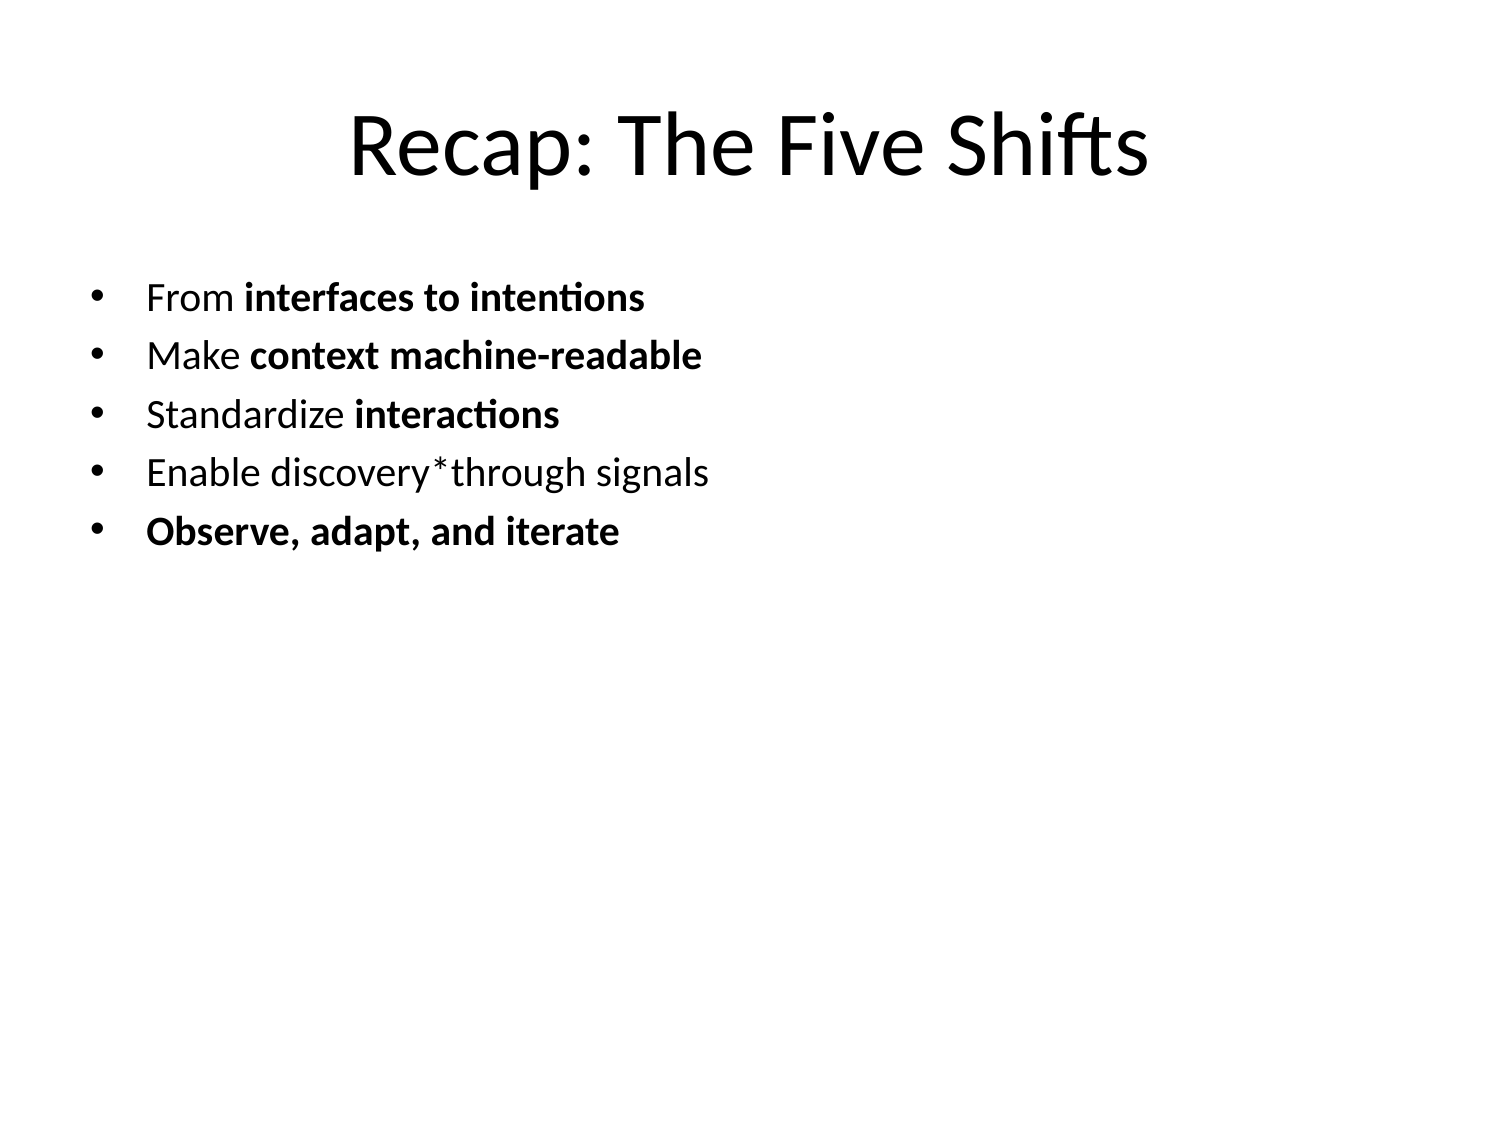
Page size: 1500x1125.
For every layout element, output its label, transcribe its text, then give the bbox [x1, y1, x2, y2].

title Recap: The Five Shifts [75, 45, 1425, 233]
list From interfaces to intentions Make context machine-readable Standardize interactions Enable discovery*through signals Observe, adapt, and iterate [75, 262, 1425, 1005]
